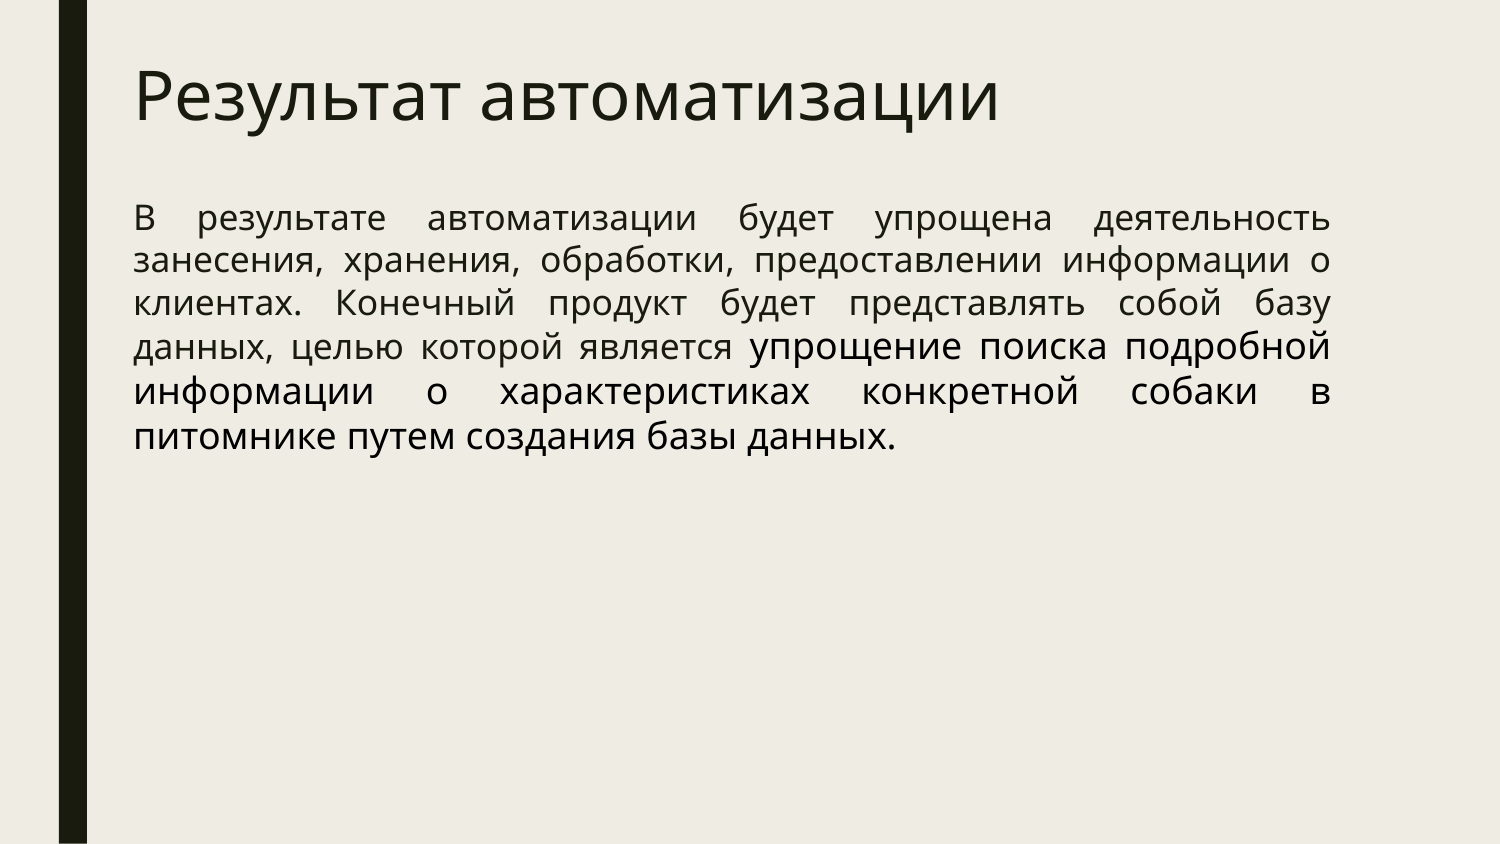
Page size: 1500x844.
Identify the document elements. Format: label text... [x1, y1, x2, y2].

title Результат автоматизации [118, 46, 1254, 141]
subtitle В результате автоматизации будет упрощена деятельность занесения, хранения, обработки, предоставлении информации о клиентах. Конечный продукт будет представлять собой базу данных, целью которой является упрощение поиска подробной информации о характеристиках конкретной собаки в питомнике путем создания базы данных. [118, 179, 1347, 777]
text_box [725, 396, 775, 447]
